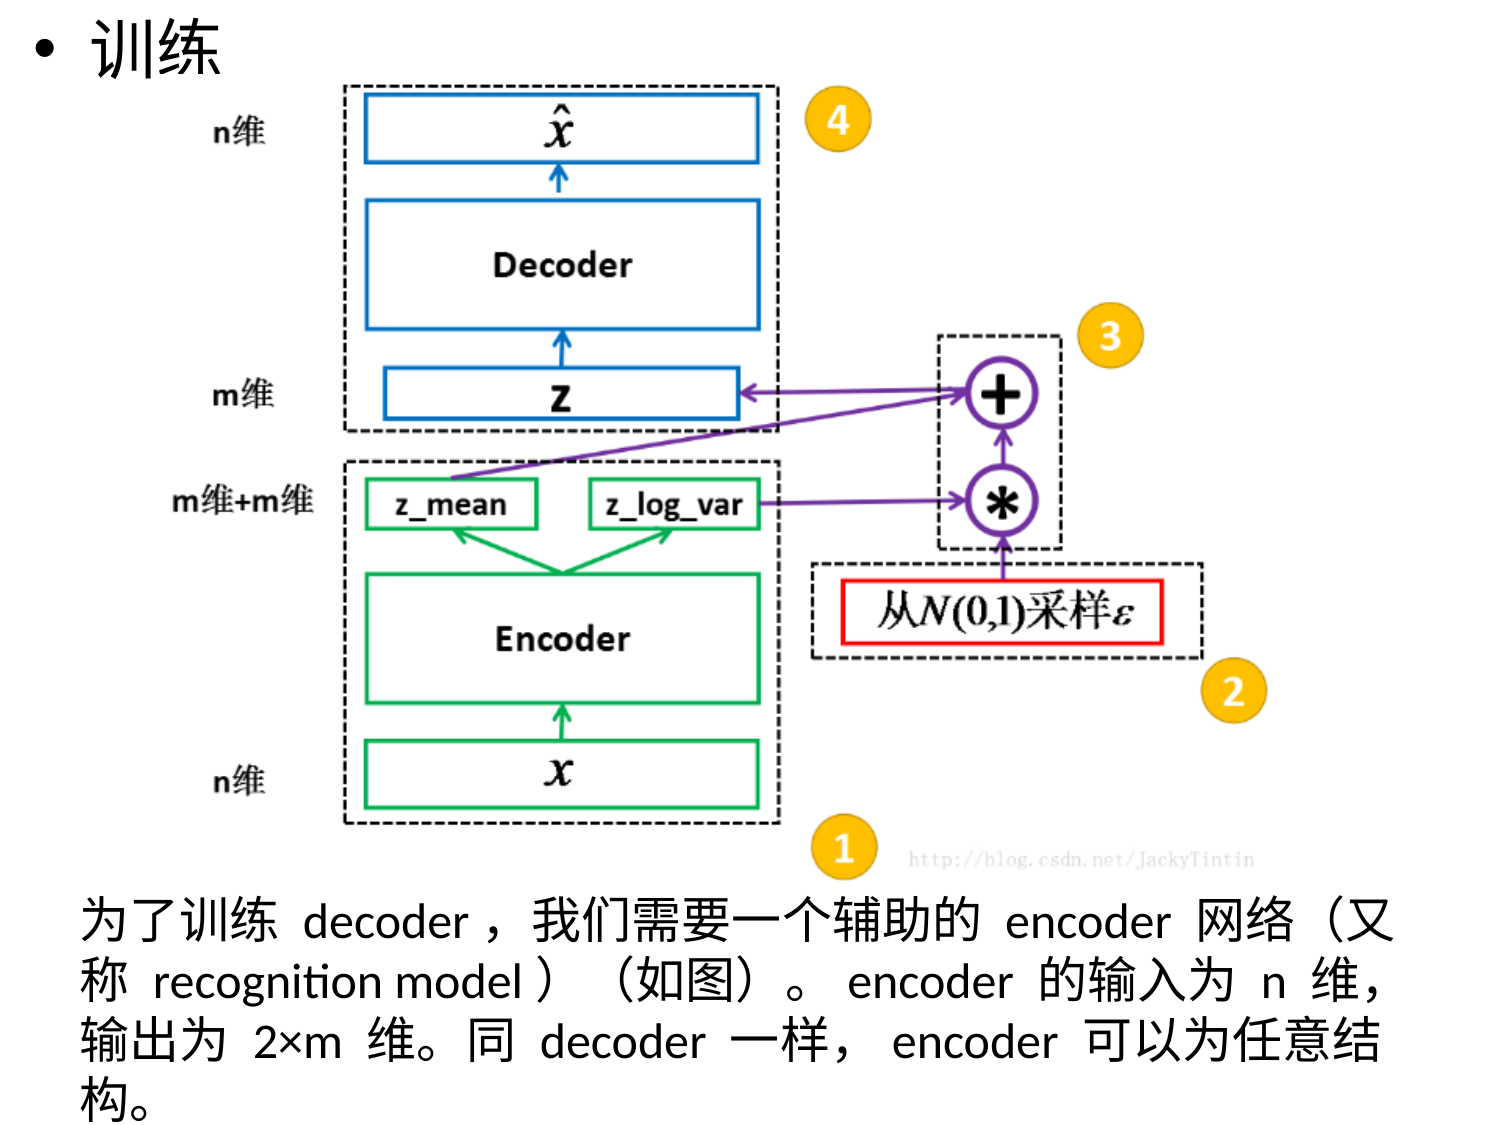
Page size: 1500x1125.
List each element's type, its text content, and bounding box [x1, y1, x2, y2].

text_box 为了训练 decoder，我们需要一个辅助的 encoder 网络（又称 recognition model）（如图）。encoder 的输入为 n 维，输出为 2×m 维。同 decoder 一样，encoder 可以为任意结构。 [64, 881, 1432, 1125]
list 训练 [18, 0, 1369, 743]
picture [153, 74, 1300, 908]
